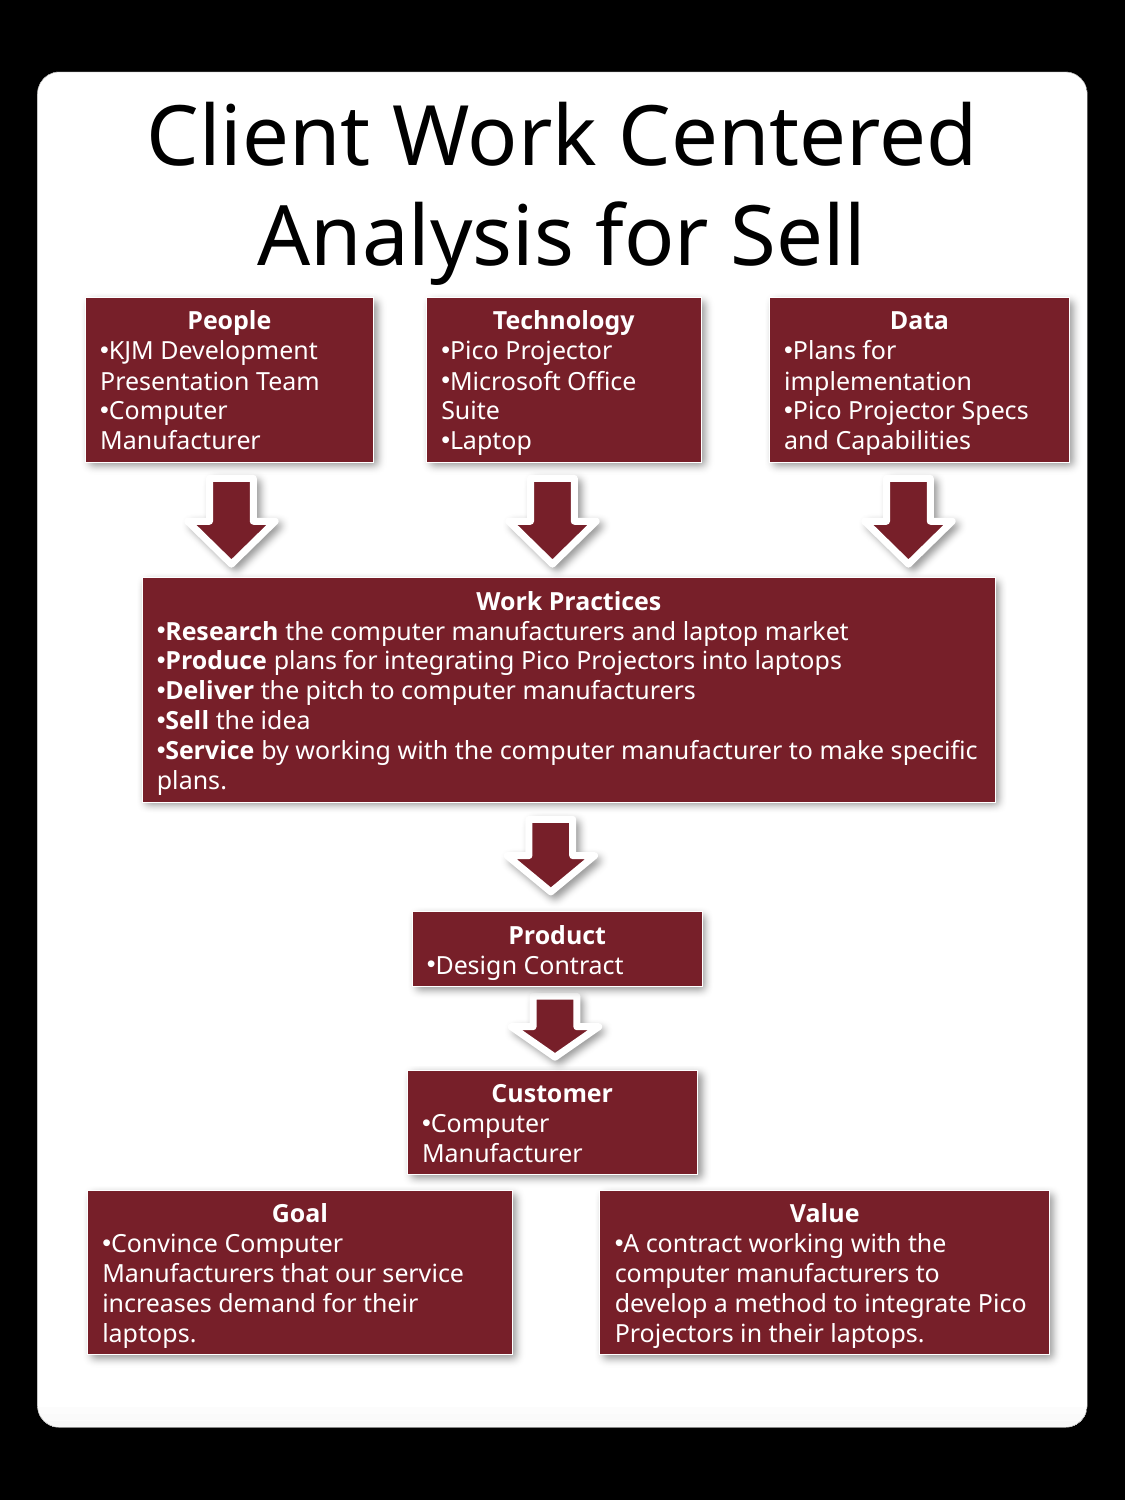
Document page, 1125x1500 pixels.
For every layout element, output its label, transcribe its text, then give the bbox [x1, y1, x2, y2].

text_box Goal Convince Computer Manufacturers that our service increases demand for their laptops. [87, 1190, 513, 1355]
text_box [861, 474, 956, 568]
text_box Product Design Contract [412, 911, 703, 987]
text_box Data Plans for implementation Pico Projector Specs and Capabilities [769, 297, 1070, 463]
text_box Work Practices Research the computer manufacturers and laptop market Produce plans for integrating Pico Projectors into laptops Deliver the pitch to computer manufacturers Sell the idea Service by working with the computer manufacturer to make specific plans. [142, 577, 996, 803]
text_box [507, 996, 603, 1061]
text_box Technology Pico Projector Microsoft Office Suite Laptop [426, 297, 702, 463]
text_box Customer Computer Manufacturer [407, 1070, 698, 1175]
text_box [505, 474, 600, 568]
text_box [503, 815, 598, 896]
text_box [184, 474, 279, 568]
text_box Client Work Centered Analysis for Sell [37, 74, 1088, 290]
text_box People KJM Development Presentation Team Computer Manufacturer [85, 297, 374, 463]
text_box Value A contract working with the computer manufacturers to develop a method to integrate Pico Projectors in their laptops. [599, 1190, 1050, 1355]
